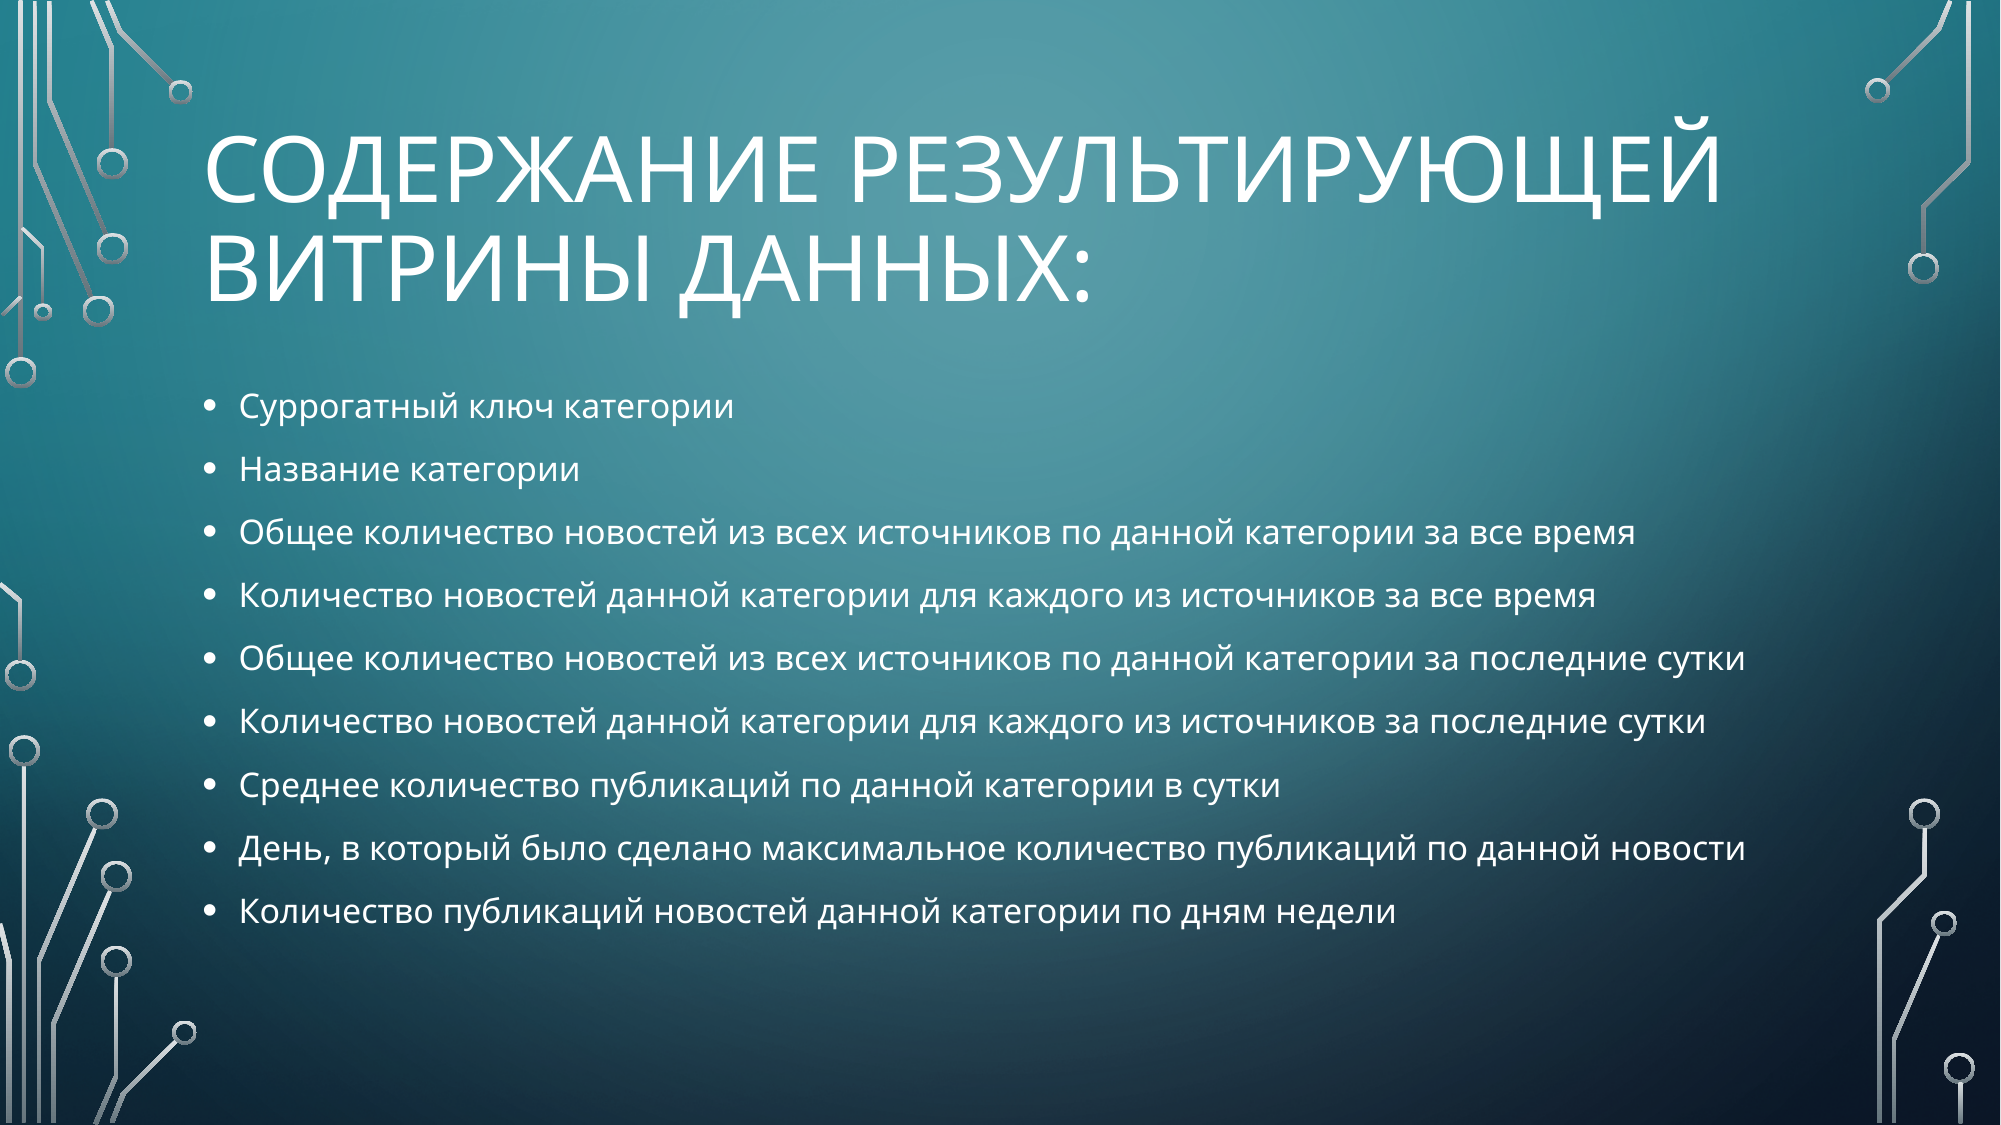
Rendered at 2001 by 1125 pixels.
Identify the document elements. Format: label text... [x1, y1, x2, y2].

list Суррогатный ключ категории Название категории Общее количество новостей из всех источников по данной категории за все время Количество новостей данной категории для каждого из источников за все время Общее количество новостей из всех источников по данной категории за последние сутки Количество новостей данной категории для каждого из источников за последние сутки Среднее количество публикаций по данной категории в сутки День, в который было сделано максимальное количество публикаций по данной новости Количество публикаций новостей данной категории по дням недели [187, 369, 1813, 950]
title Содержание результирующей витрины данных: [187, 101, 1813, 344]
